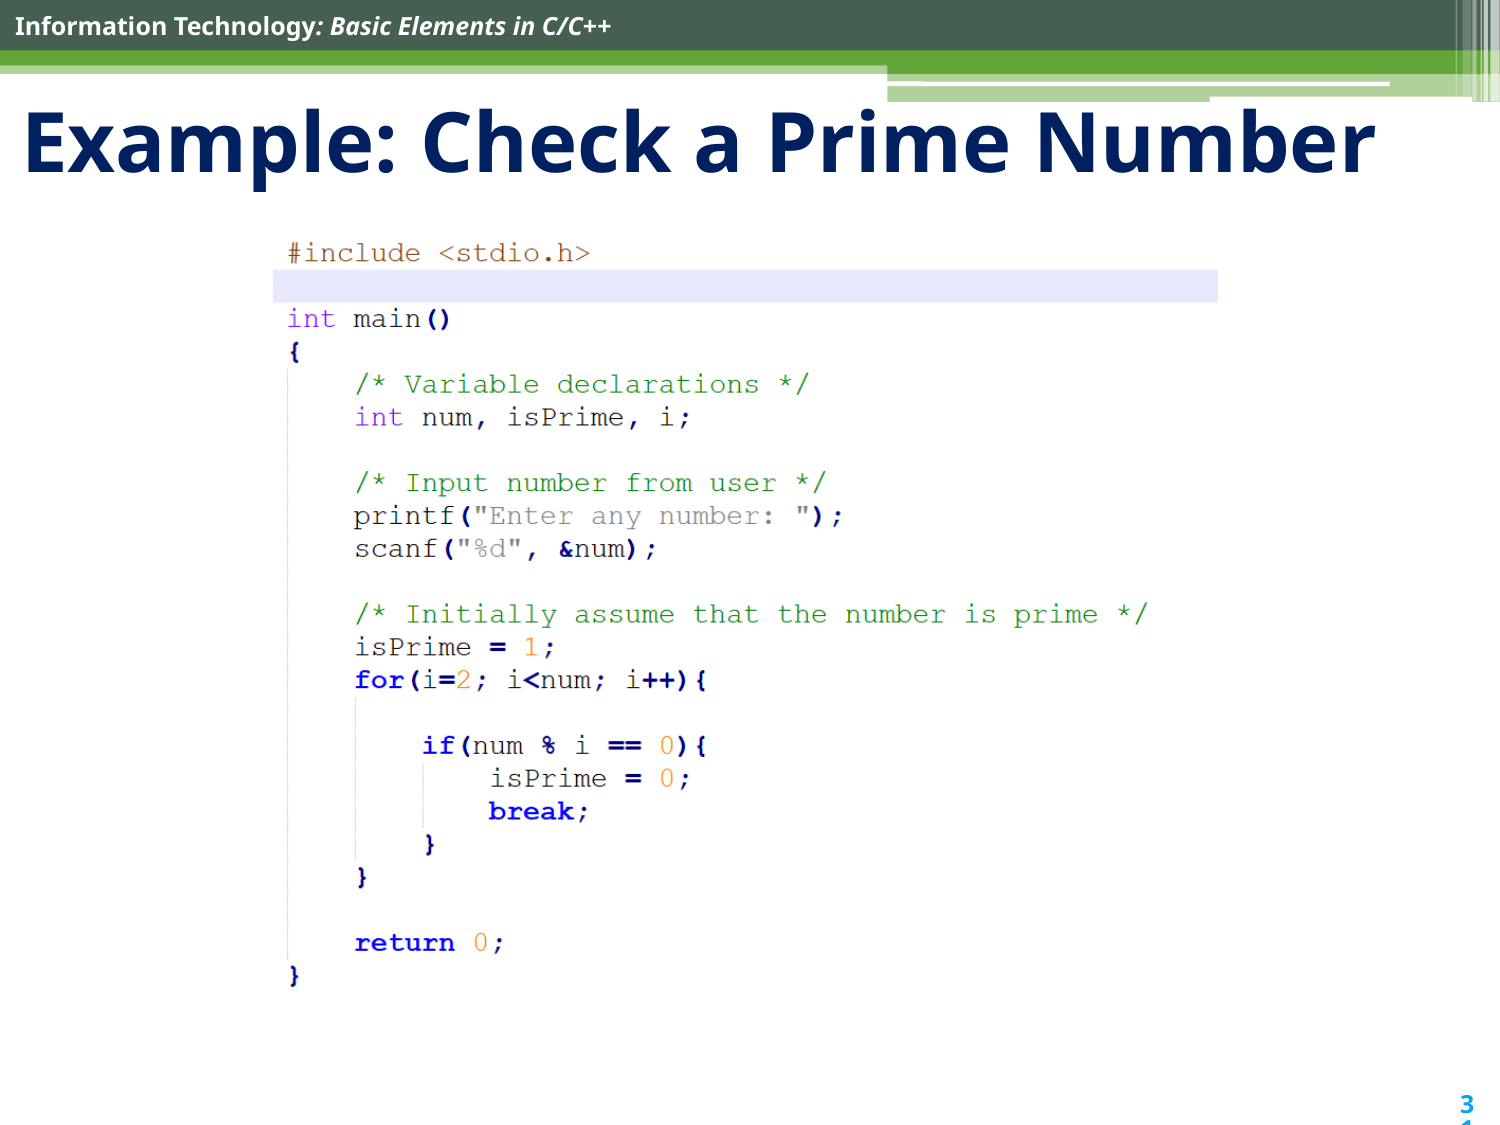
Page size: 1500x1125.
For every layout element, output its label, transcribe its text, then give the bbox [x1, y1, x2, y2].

picture [272, 239, 1218, 997]
title Example: Check a Prime Number [6, 77, 1485, 201]
